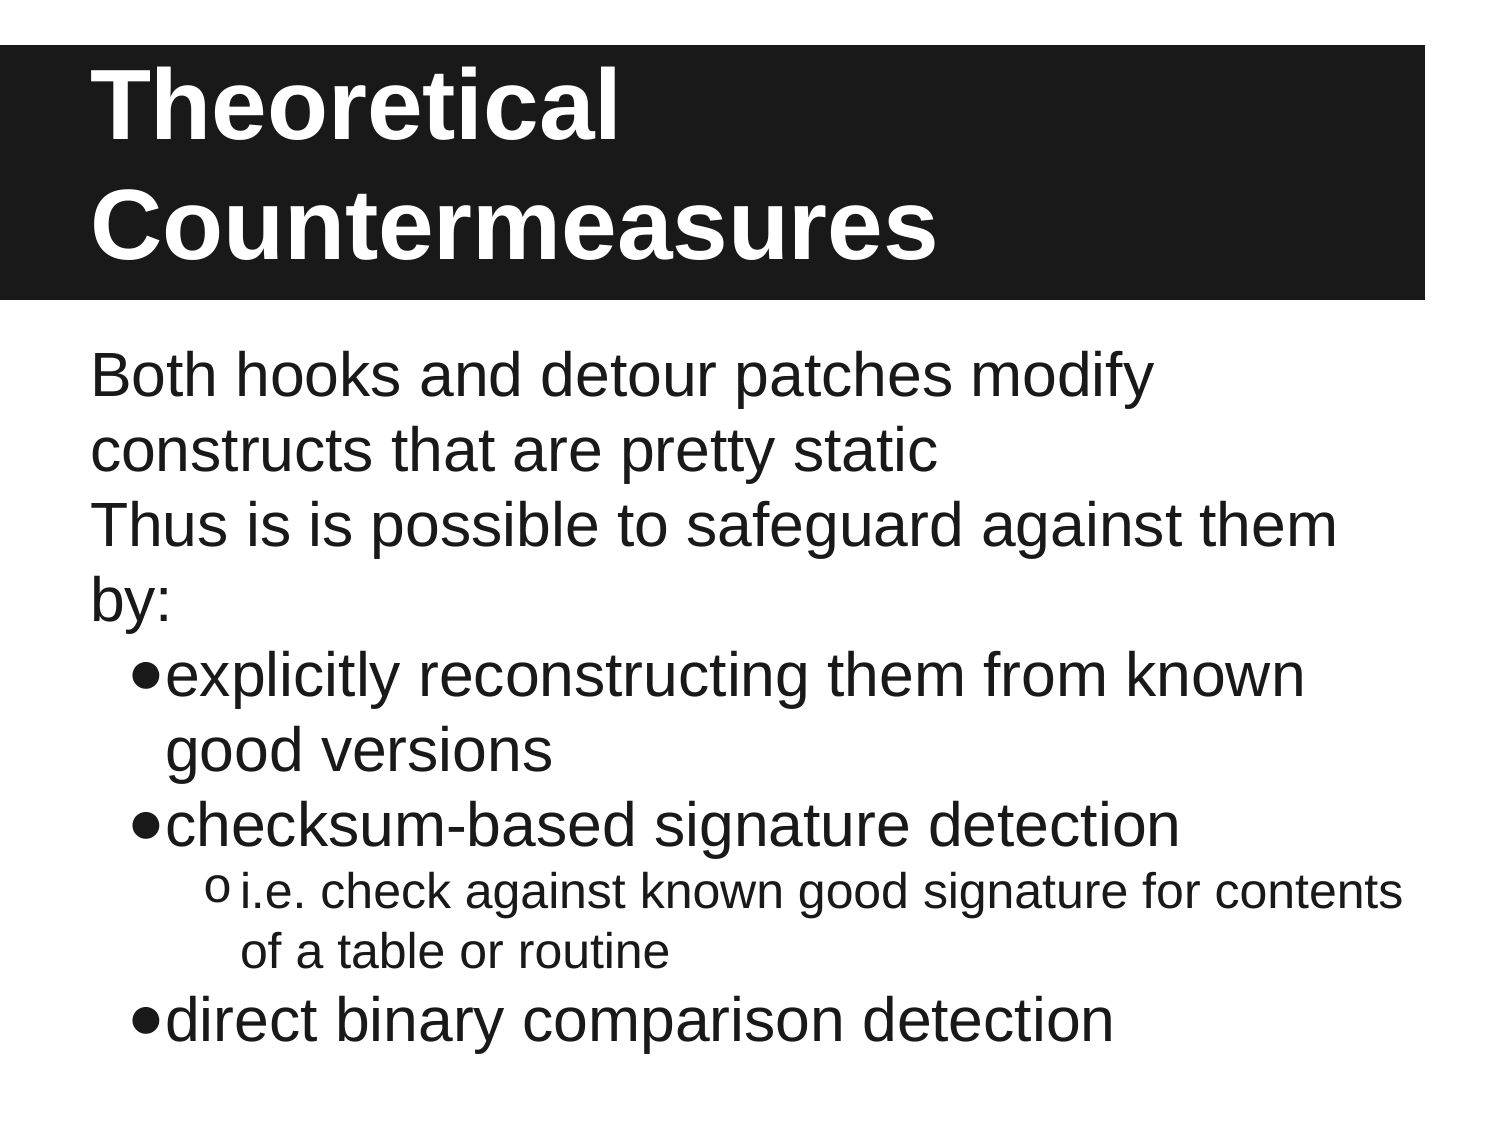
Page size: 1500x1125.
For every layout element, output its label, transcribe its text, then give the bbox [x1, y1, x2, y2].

title Theoretical Countermeasures [75, 45, 1425, 295]
list Both hooks and detour patches modify constructs that are pretty static Thus is is possible to safeguard against them by: explicitly reconstructing them from known good versions checksum-based signature detection i.e. check against known good signature for contents of a table or routine direct binary comparison detection [75, 319, 1425, 1078]
